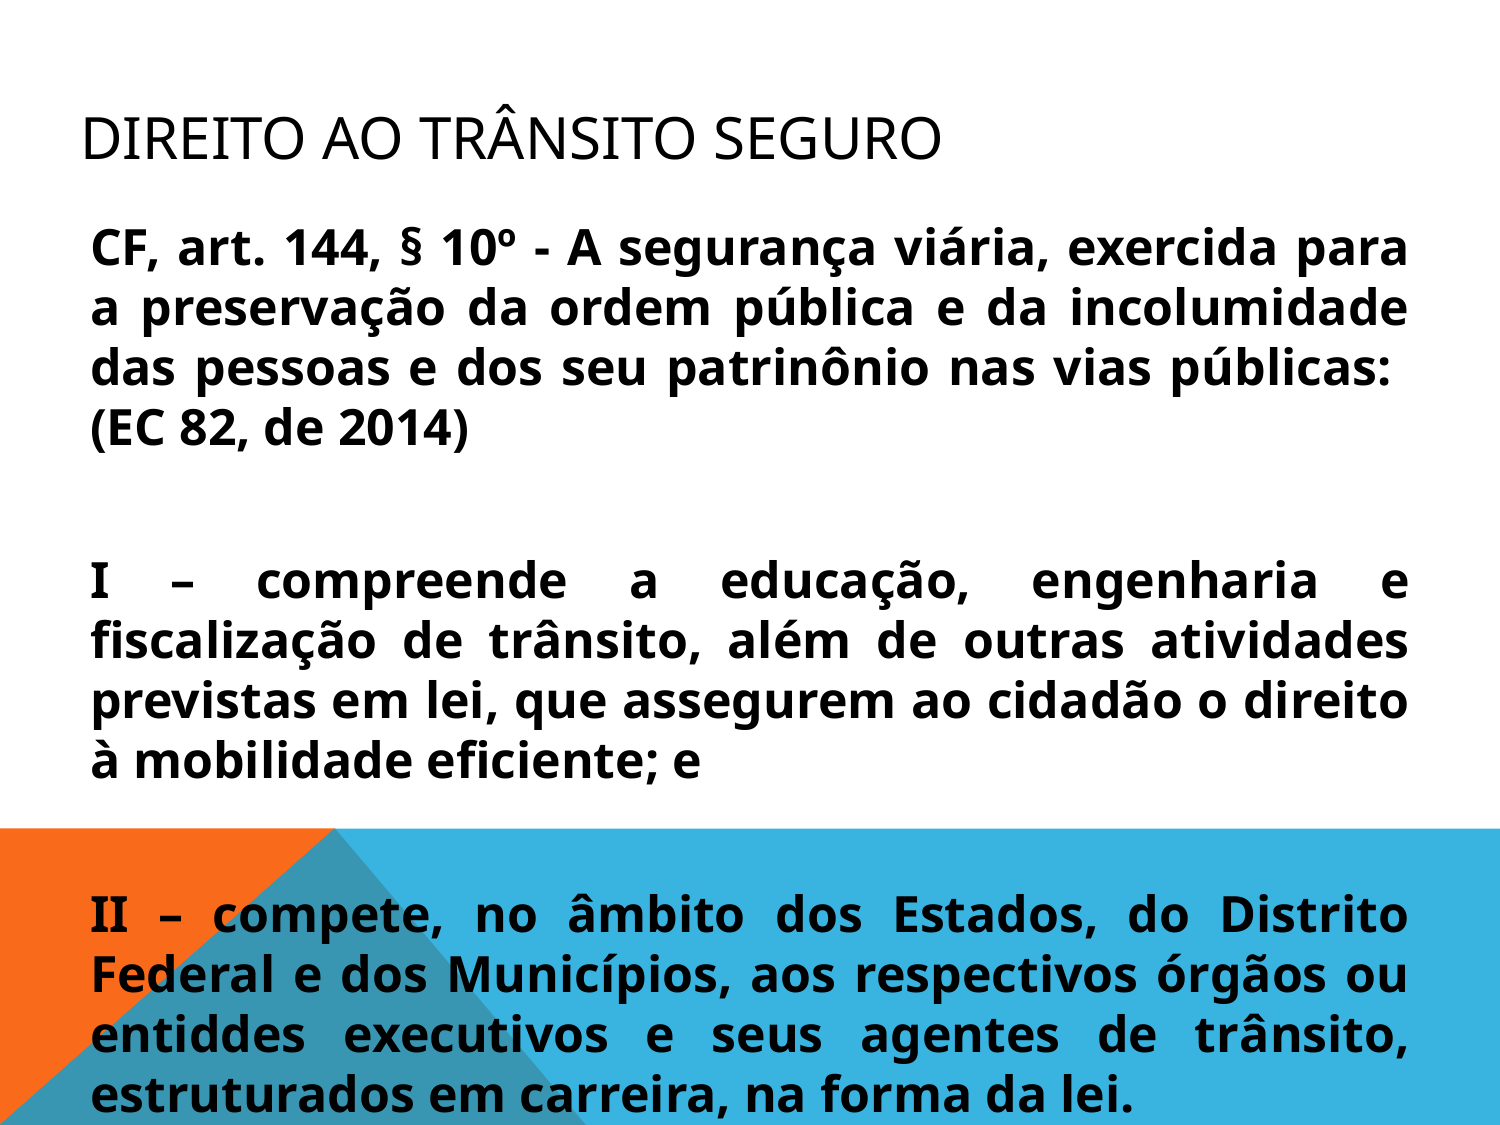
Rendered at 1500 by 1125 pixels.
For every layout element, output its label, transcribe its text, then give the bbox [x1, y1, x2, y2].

list CF, art. 144, § 10º - A segurança viária, exercida para a preservação da ordem pública e da incolumidade das pessoas e dos seu patrinônio nas vias públicas: (EC 82, de 2014) I – compreende a educação, engenharia e fiscalização de trânsito, além de outras atividades previstas em lei, que assegurem ao cidadão o direito à mobilidade eficiente; e II – compete, no âmbito dos Estados, do Distrito Federal e dos Municípios, aos respectivos órgãos ou entiddes executivos e seus agentes de trânsito, estruturados em carreira, na forma da lei. [75, 208, 1425, 1125]
title DIREITO AO TRÂNSITO SEGURO [64, 42, 1415, 231]
